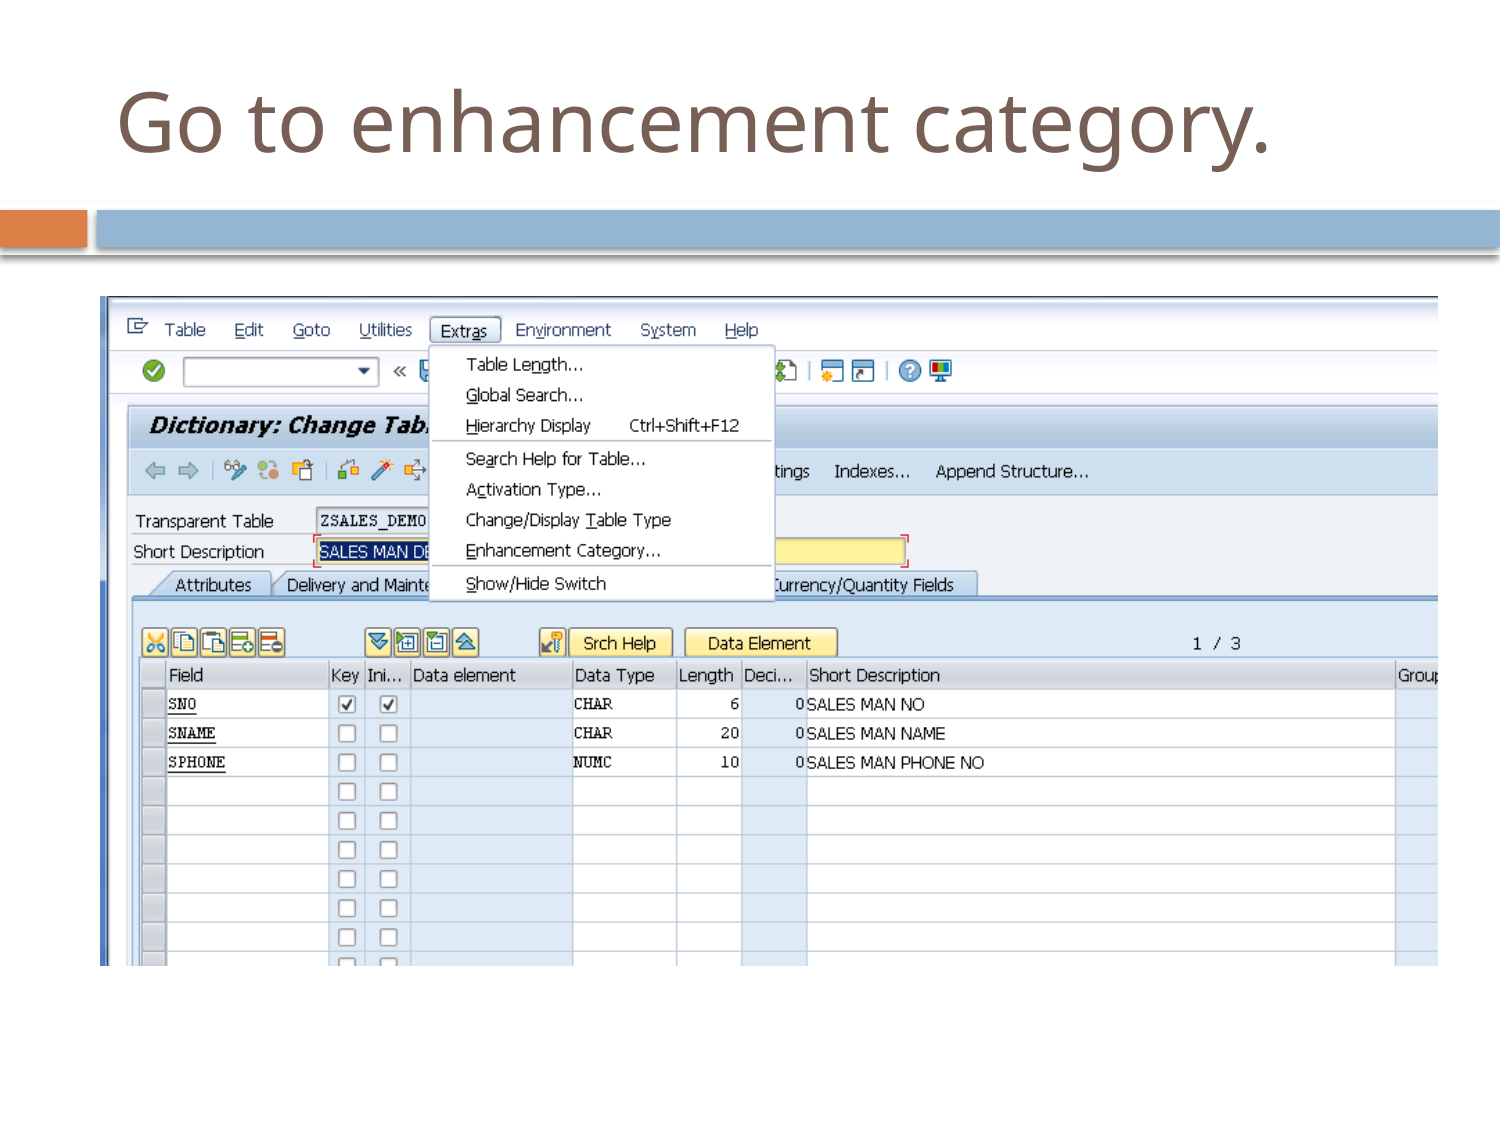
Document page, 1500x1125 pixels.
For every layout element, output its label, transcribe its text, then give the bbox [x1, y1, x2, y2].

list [100, 296, 1439, 966]
title Go to enhancement category. [100, 37, 1438, 200]
